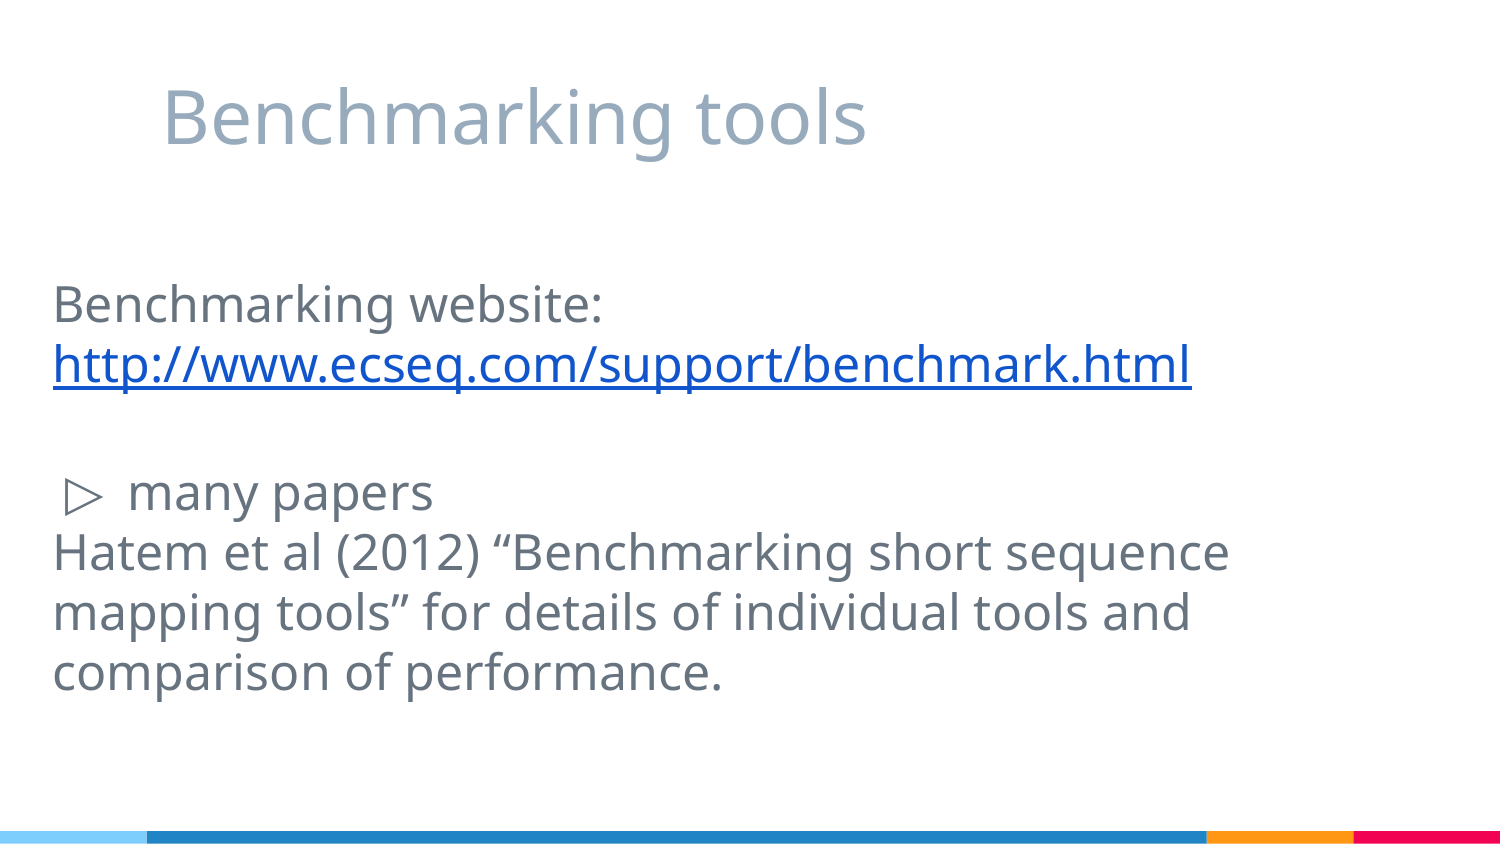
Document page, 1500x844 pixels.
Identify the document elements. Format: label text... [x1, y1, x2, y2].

list Benchmarking website: http://www.ecseq.com/support/benchmark.html many papers Hatem et al (2012) “Benchmarking short sequence mapping tools” for details of individual tools and comparison of performance. [40, 225, 1466, 809]
title Benchmarking tools [146, 33, 1207, 175]
